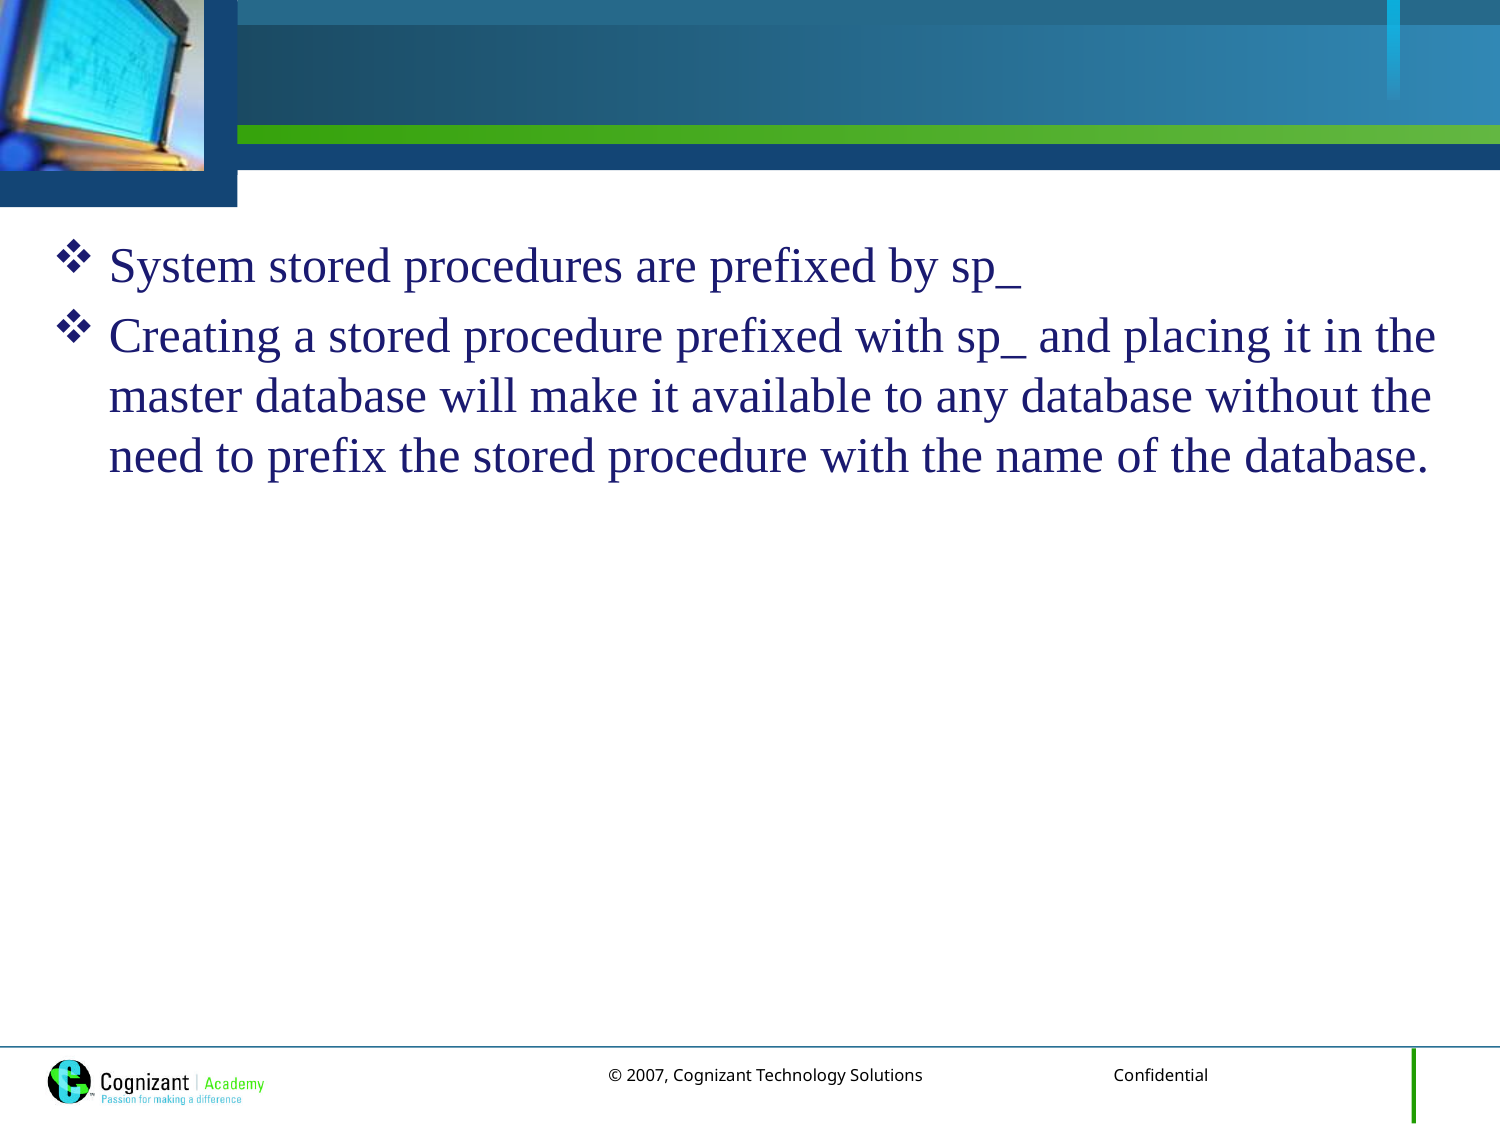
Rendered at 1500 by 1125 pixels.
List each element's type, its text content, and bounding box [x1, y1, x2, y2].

picture [0, 0, 204, 171]
picture [35, 1050, 275, 1119]
list System stored procedures are prefixed by sp_ Creating a stored procedure prefixed with sp_ and placing it in the master database will make it available to any database without the need to prefix the stored procedure with the name of the database. [37, 224, 1463, 1037]
